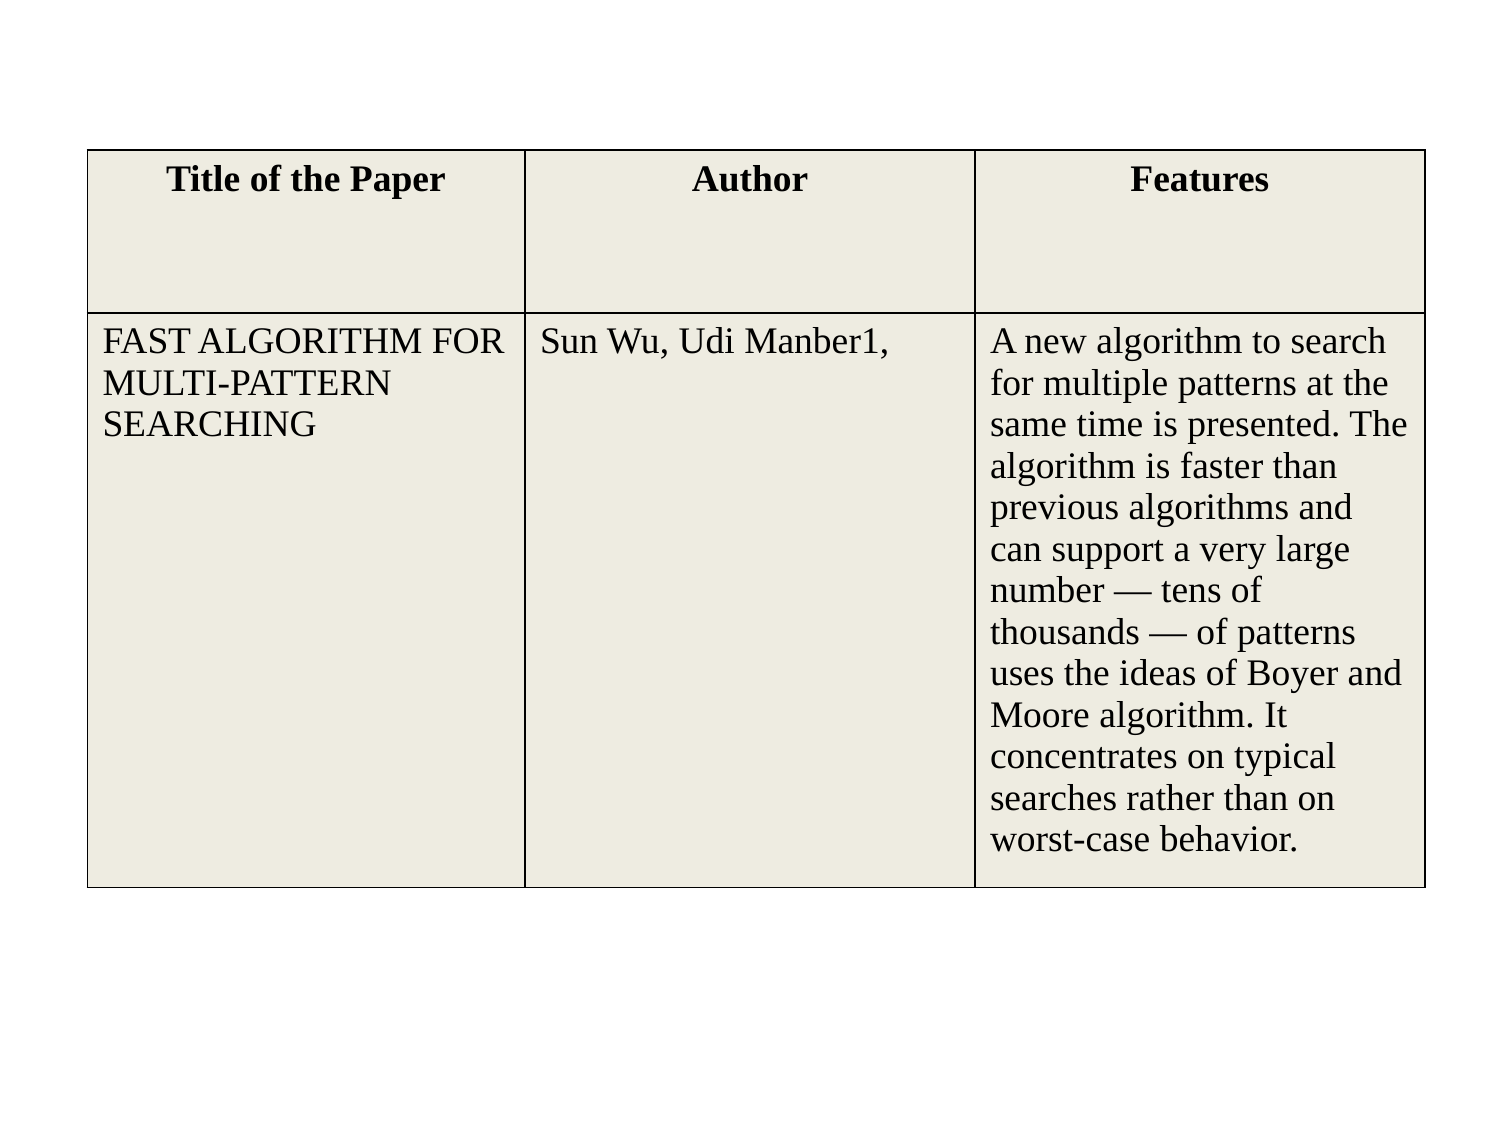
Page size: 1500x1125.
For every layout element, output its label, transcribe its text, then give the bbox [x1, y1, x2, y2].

table_header Features [976, 151, 1424, 312]
table_cell FAST ALGORITHM FOR MULTI-PATTERN SEARCHING [88, 314, 524, 887]
table_header Author [526, 151, 974, 312]
table_header Title of the Paper [88, 151, 524, 312]
table_cell Sun Wu, Udi Manber1, [526, 314, 974, 887]
table_cell A new algorithm to search for multiple patterns at the same time is presented. The algorithm is faster than previous algorithms and can support a very large number — tens of thousands — of patterns uses the ideas of Boyer and Moore algorithm. It concentrates on typical searches rather than on worst-case behavior. [976, 314, 1424, 887]
